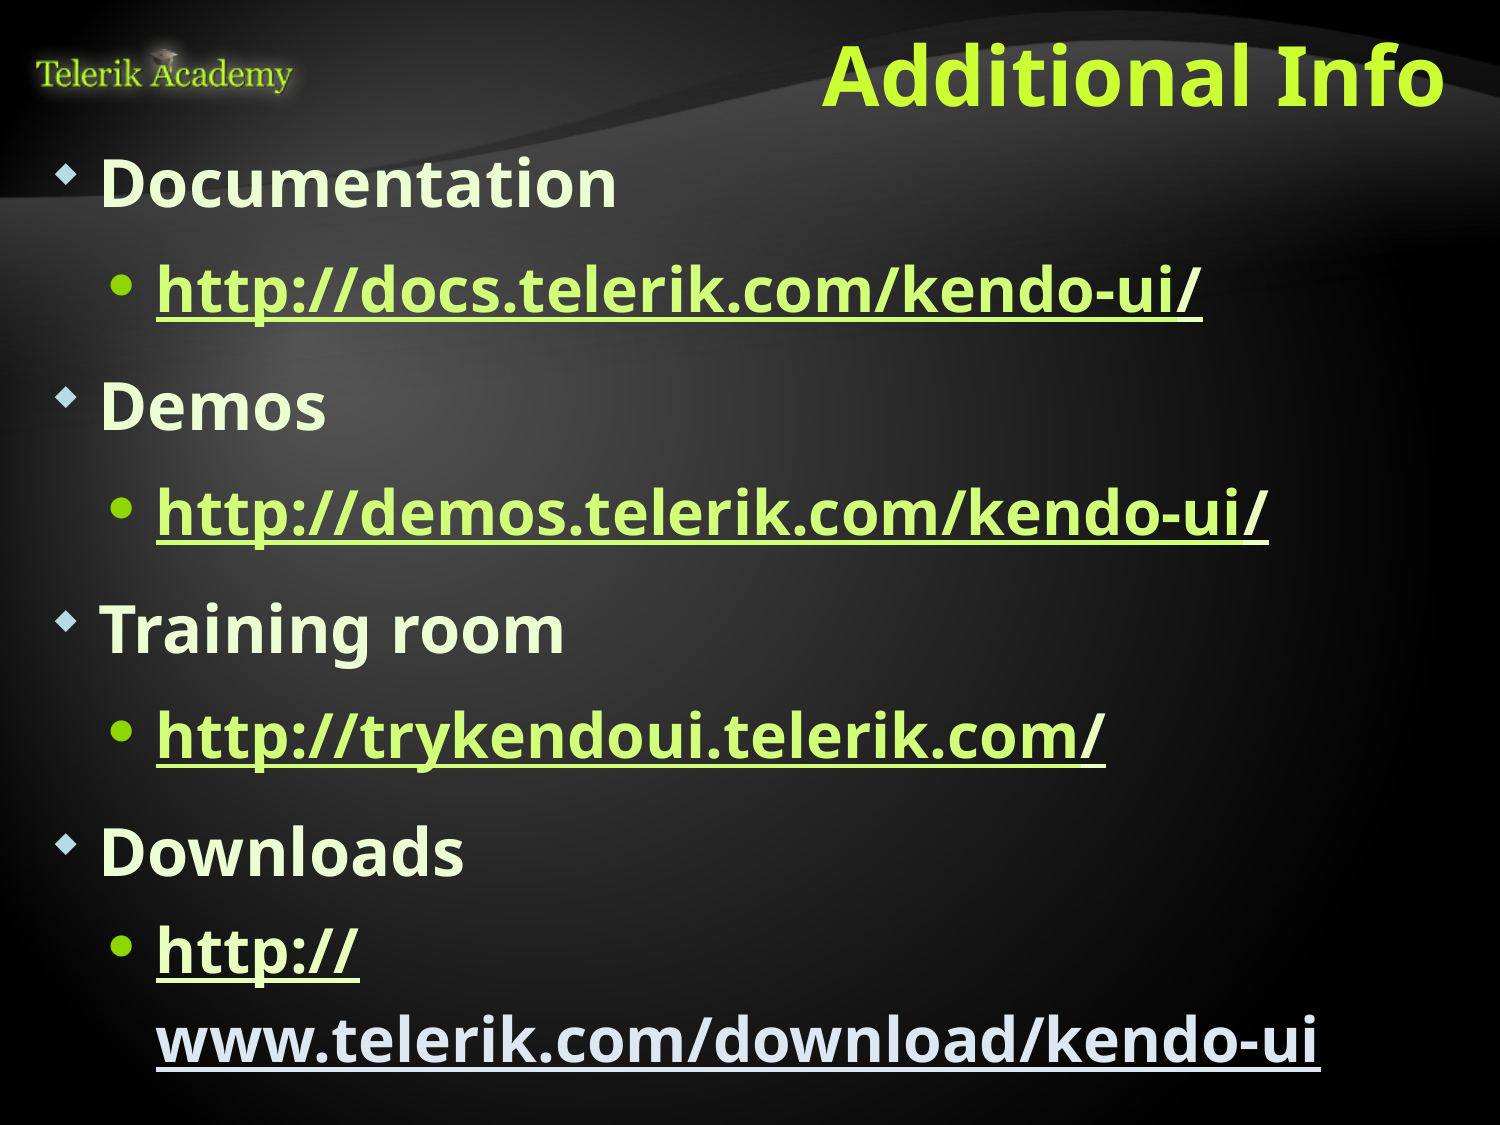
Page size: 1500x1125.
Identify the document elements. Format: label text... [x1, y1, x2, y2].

picture [0, 0, 1500, 1125]
list Documentation http://docs.telerik.com/kendo-ui/ Demos http://demos.telerik.com/kendo-ui/ Training room http://trykendoui.telerik.com/ Downloads http://www.telerik.com/download/kendo-ui [37, 129, 1463, 1080]
title Additional Info [300, 12, 1463, 129]
